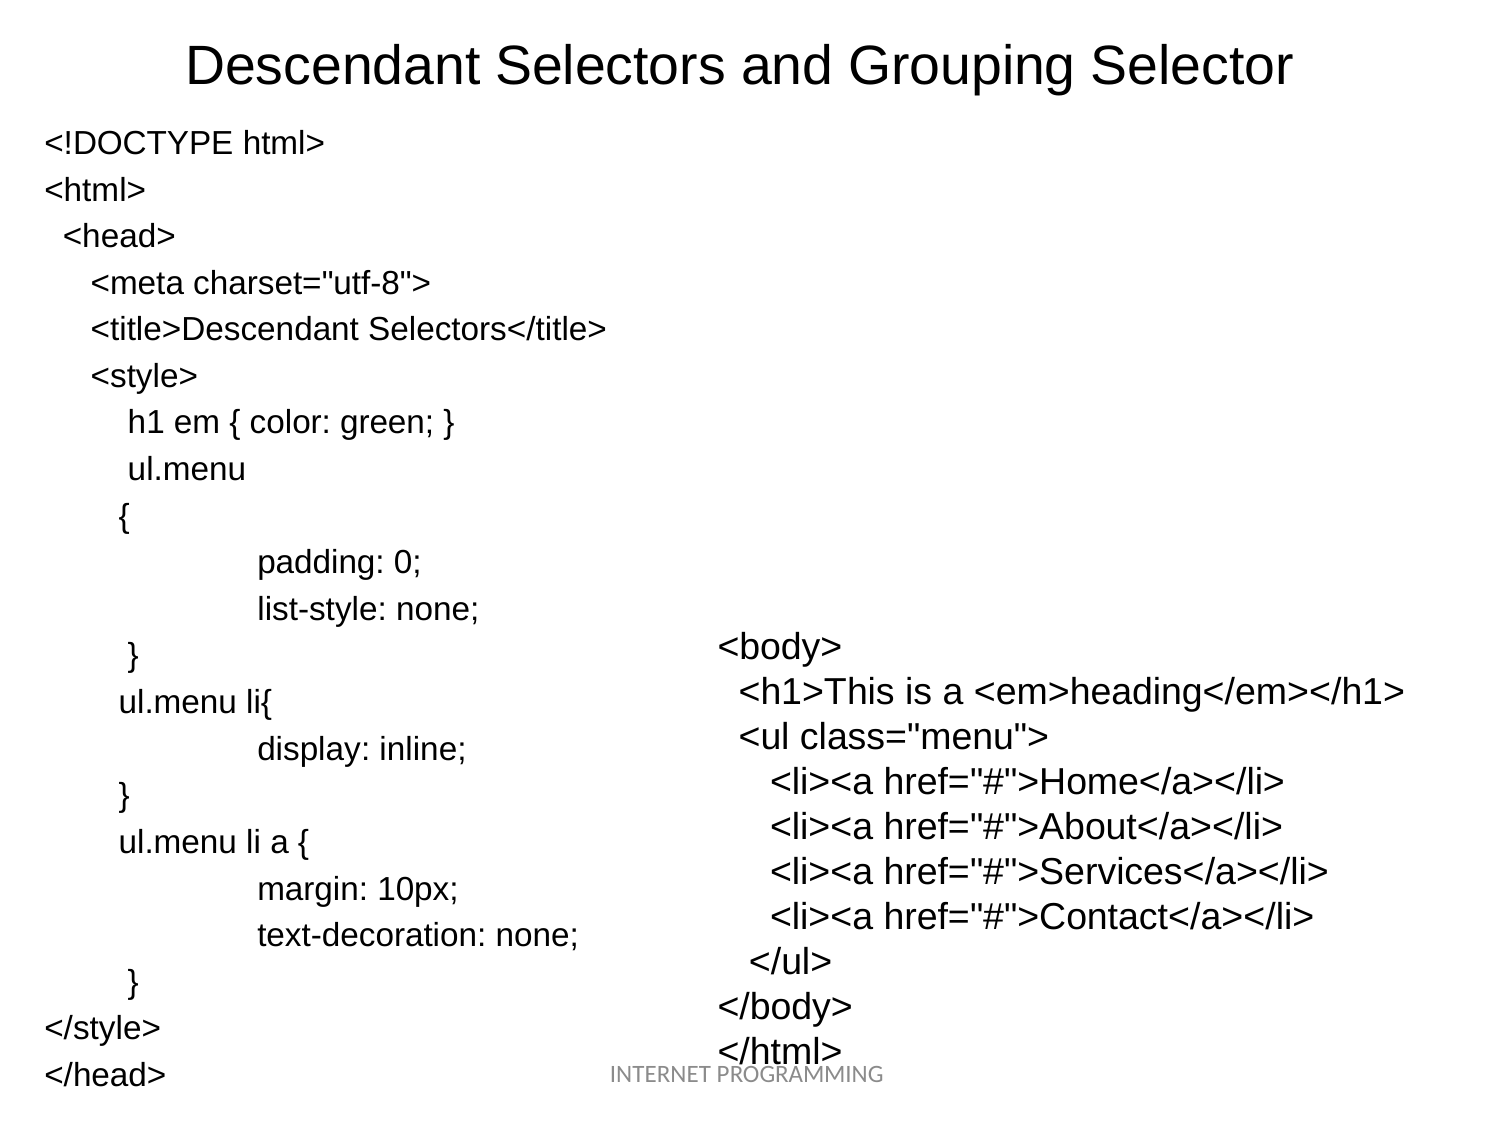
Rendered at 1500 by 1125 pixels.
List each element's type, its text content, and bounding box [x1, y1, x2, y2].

title Descendant Selectors and Grouping Selector [64, 0, 1415, 126]
text_box <body> <h1>This is a <em>heading</em></h1> <ul class="menu"> <li><a href="#">Home</a></li> <li><a href="#">About</a></li> <li><a href="#">Services</a></li> <li><a href="#">Contact</a></li> </ul> </body> </html> [702, 614, 1500, 1080]
footer INTERNET PROGRAMMING [512, 1042, 988, 1103]
list <!DOCTYPE html> <html> <head> <meta charset="utf-8"> <title>Descendant Selectors</title> <style> h1 em { color: green; } ul.menu { padding: 0; list-style: none; } ul.menu li{ display: inline; } ul.menu li a { margin: 10px; text-decoration: none; } </style> </head> [29, 113, 729, 1083]
